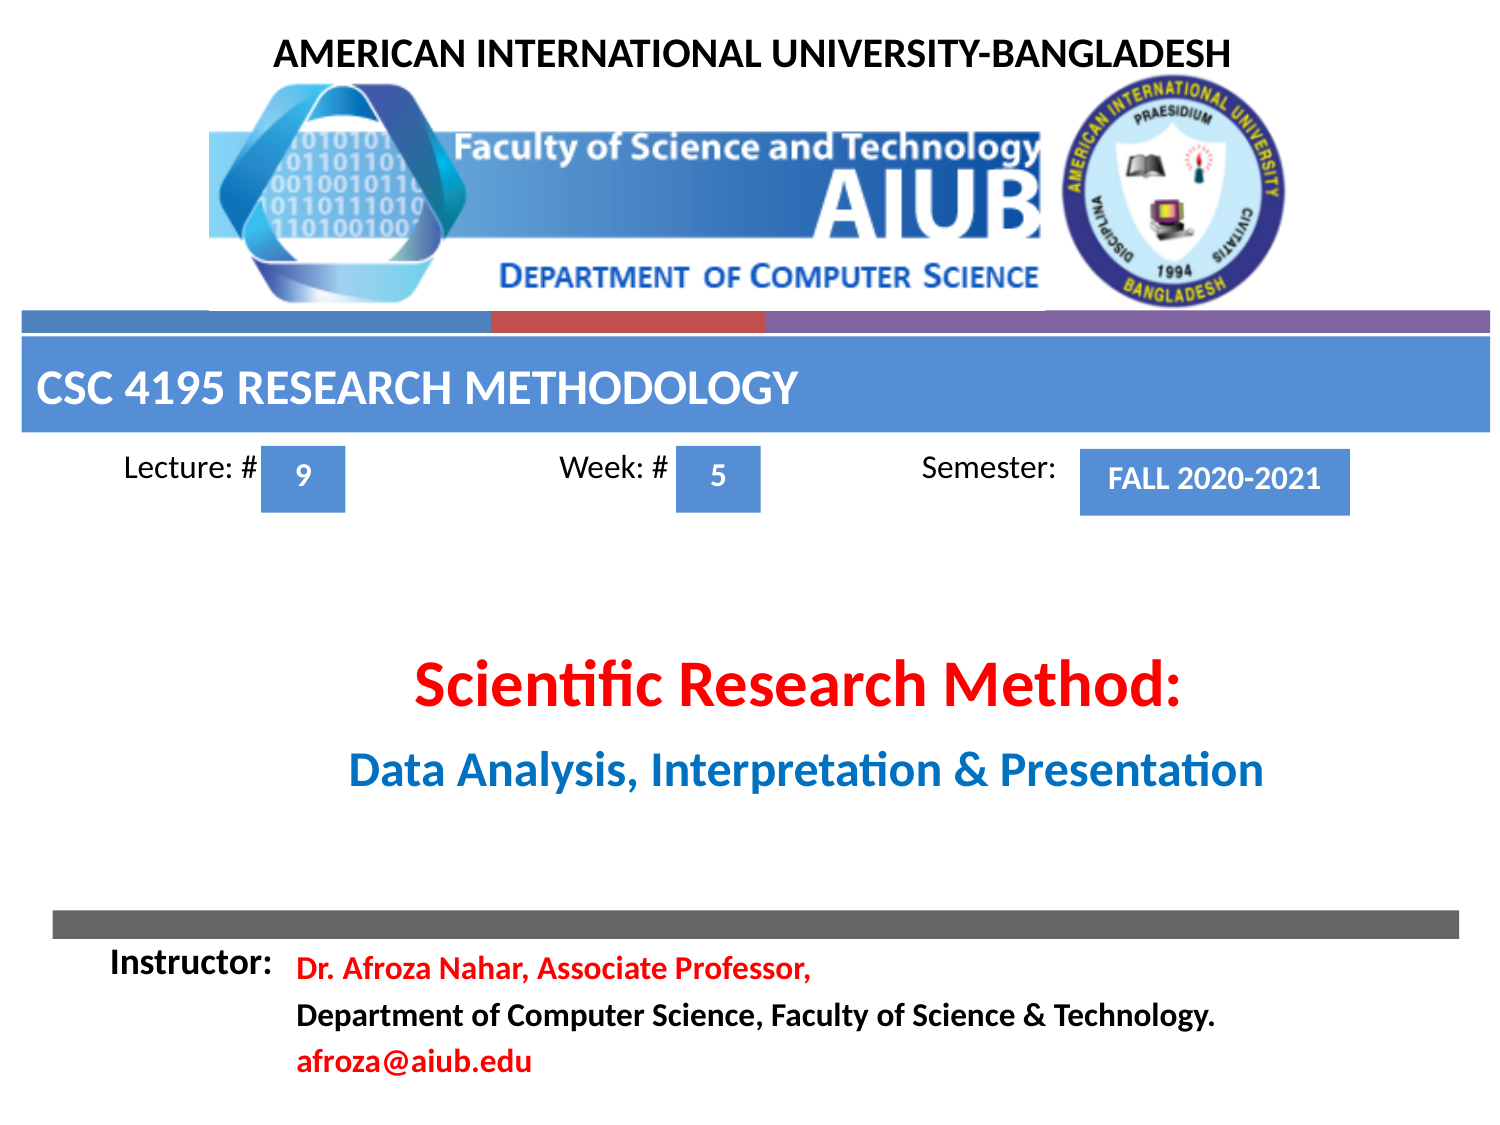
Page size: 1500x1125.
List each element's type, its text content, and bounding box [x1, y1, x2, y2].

picture [209, 71, 1045, 311]
list FALL 2020-2021 [1080, 448, 1350, 516]
title Scientific Research Method: Data Analysis, Interpretation & Presentation [123, 545, 1475, 895]
picture [1057, 69, 1291, 314]
list CSC 4195 Research Methodology [21, 336, 1491, 433]
list 9 [261, 445, 346, 513]
list 5 [676, 445, 761, 513]
list Dr. Afroza Nahar, Associate Professor, Department of Computer Science, Faculty of Science & Technology. afroza@aiub.edu [281, 938, 1434, 1105]
